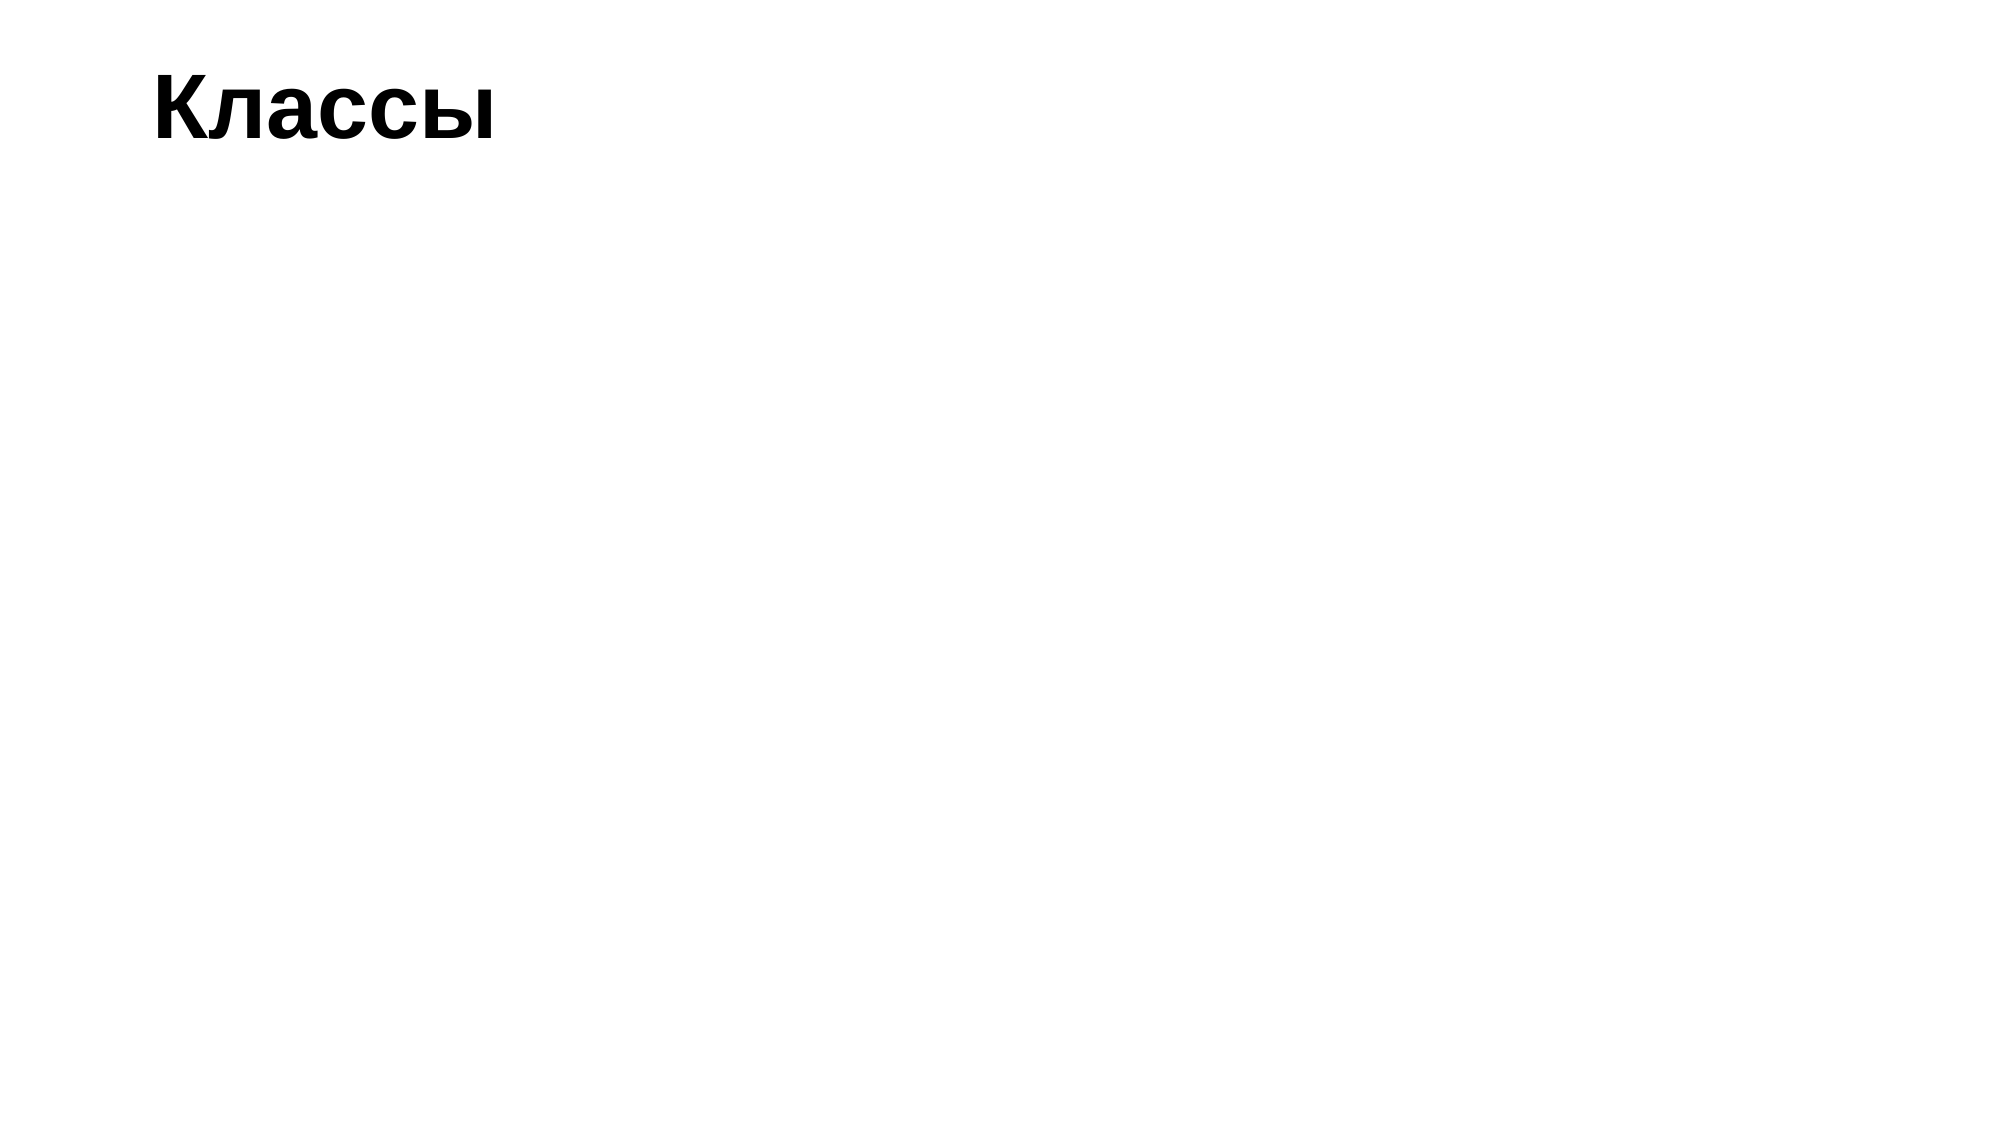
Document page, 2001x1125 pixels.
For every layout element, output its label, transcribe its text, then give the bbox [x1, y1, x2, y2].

title Классы [137, 0, 1863, 218]
